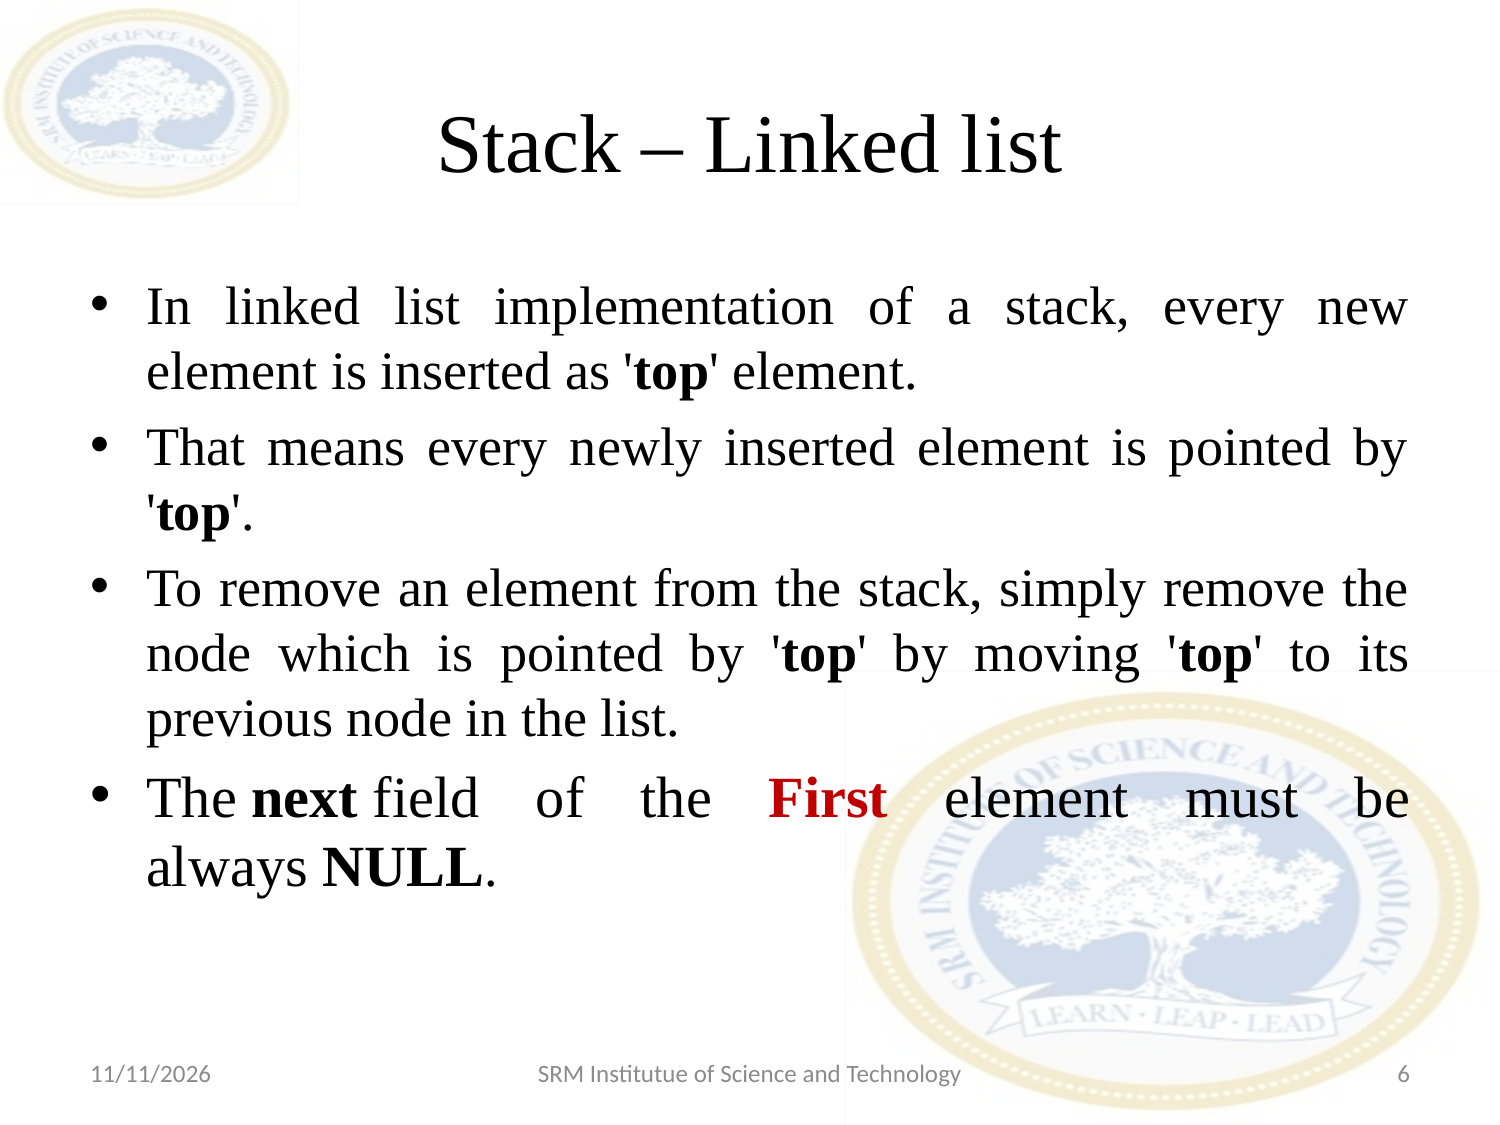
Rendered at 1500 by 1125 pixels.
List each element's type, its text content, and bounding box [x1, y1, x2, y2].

list In linked list implementation of a stack, every new element is inserted as 'top' element. That means every newly inserted element is pointed by 'top'. To remove an element from the stack, simply remove the node which is pointed by 'top' by moving 'top' to its previous node in the list. The next field of the First element must be always NULL. [75, 262, 1425, 1005]
footer SRM Institutue of Science and Technology [512, 1042, 988, 1103]
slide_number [75, 1042, 425, 1103]
title Stack – Linked list [75, 45, 1425, 233]
slide_number 6 [1074, 1042, 1425, 1103]
